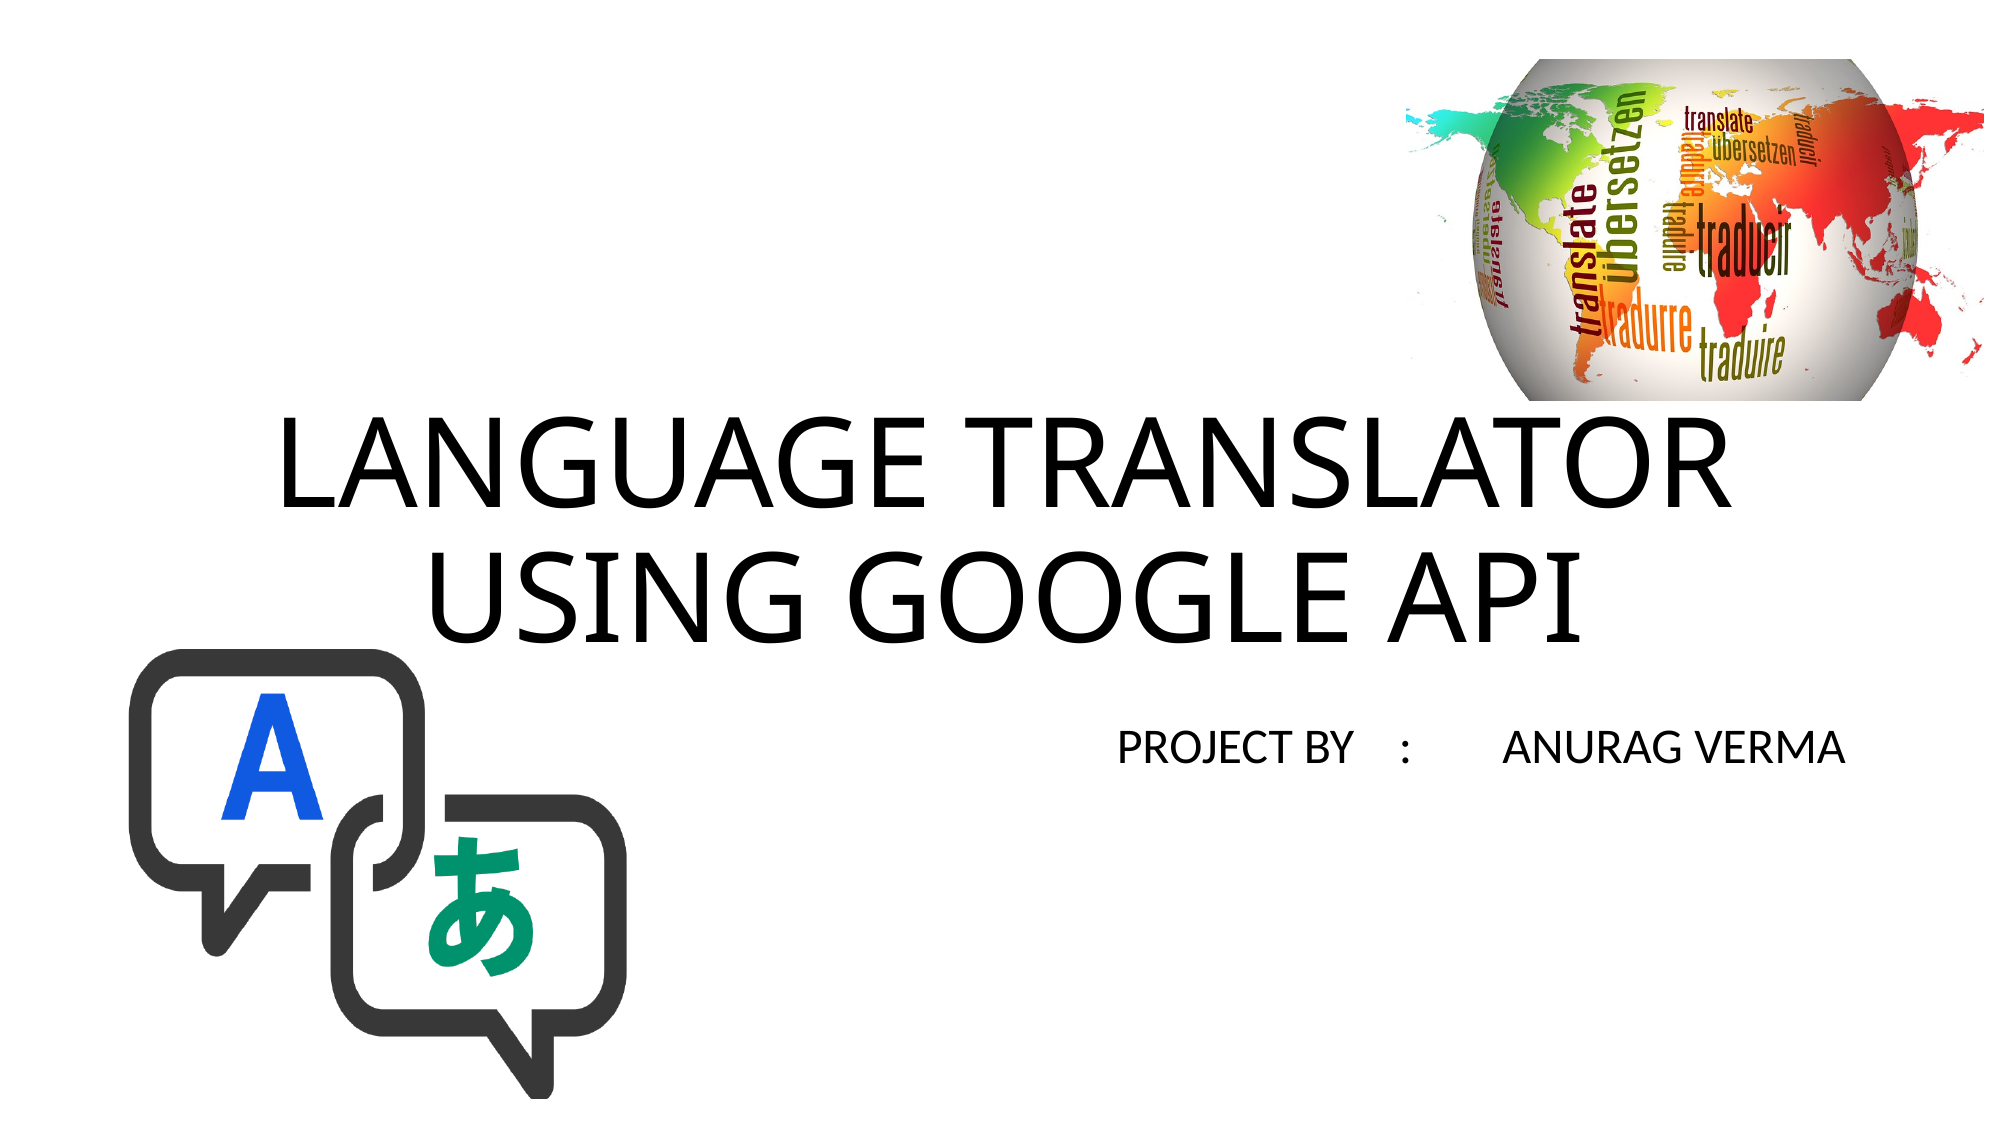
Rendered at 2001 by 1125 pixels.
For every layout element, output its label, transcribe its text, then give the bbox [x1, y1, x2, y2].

title LANGUAGE TRANSLATOR USING GOOGLE API [253, 285, 1754, 678]
picture [1406, 58, 1984, 401]
picture [127, 648, 627, 1099]
subtitle PROJECT BY : ANURAG VERMA [854, 712, 2000, 1125]
